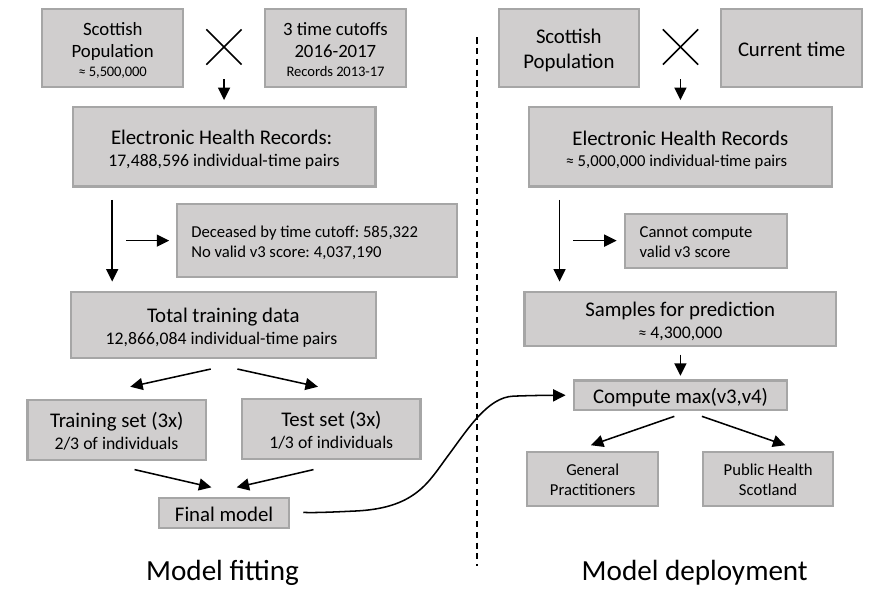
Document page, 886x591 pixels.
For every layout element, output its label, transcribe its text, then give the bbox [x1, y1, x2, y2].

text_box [42, 8, 406, 87]
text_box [130, 369, 318, 387]
text_box Model fitting [131, 544, 321, 591]
text_box Deceased by time cutoff: 585,322 No valid v3 score: 4,037,190 [176, 203, 458, 278]
text_box Cannot compute valid v3 score [624, 213, 788, 269]
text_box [134, 469, 314, 488]
text_box Electronic Health Records ≈ 5,000,000 individual-time pairs [528, 106, 833, 188]
text_box Total training data 12,866,084 individual-time pairs [70, 291, 377, 359]
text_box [590, 416, 786, 446]
text_box Samples for prediction ≈ 4,300,000 [523, 291, 837, 347]
text_box [303, 417, 476, 514]
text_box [27, 398, 421, 460]
text_box Electronic Health Records: 17,488,596 individual-time pairs [72, 106, 377, 188]
text_box Final model [158, 497, 290, 529]
text_box Model deployment [566, 544, 823, 591]
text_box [527, 451, 834, 507]
text_box Compute max(v3,v4) [573, 379, 788, 411]
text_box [498, 8, 863, 87]
text_box [477, 389, 566, 435]
